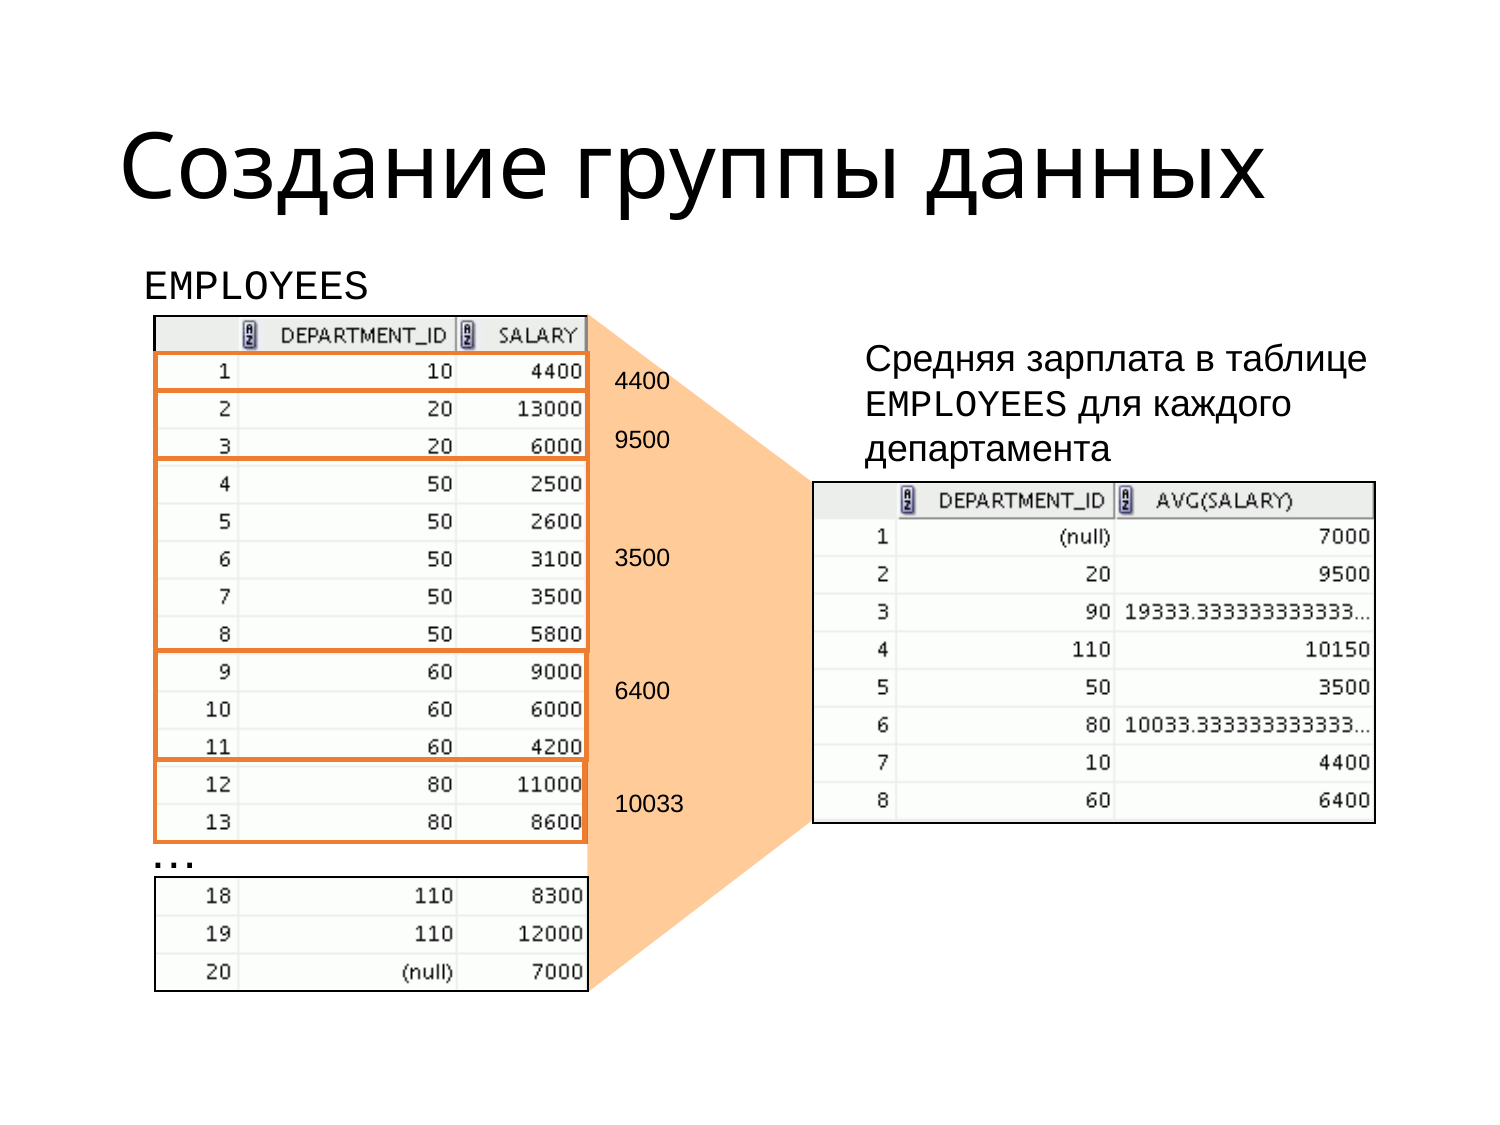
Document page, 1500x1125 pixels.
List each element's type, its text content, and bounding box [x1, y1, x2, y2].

title Создание группы данных [103, 59, 1397, 278]
text_box [587, 313, 812, 992]
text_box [599, 351, 700, 825]
picture [813, 482, 1375, 823]
text_box … [146, 816, 207, 881]
picture [155, 317, 587, 843]
text_box EMPLOYEES [128, 249, 384, 316]
text_box Средняя зарплата в таблице EMPLOYEES для каждого департамента [849, 326, 1387, 477]
picture [155, 877, 588, 991]
